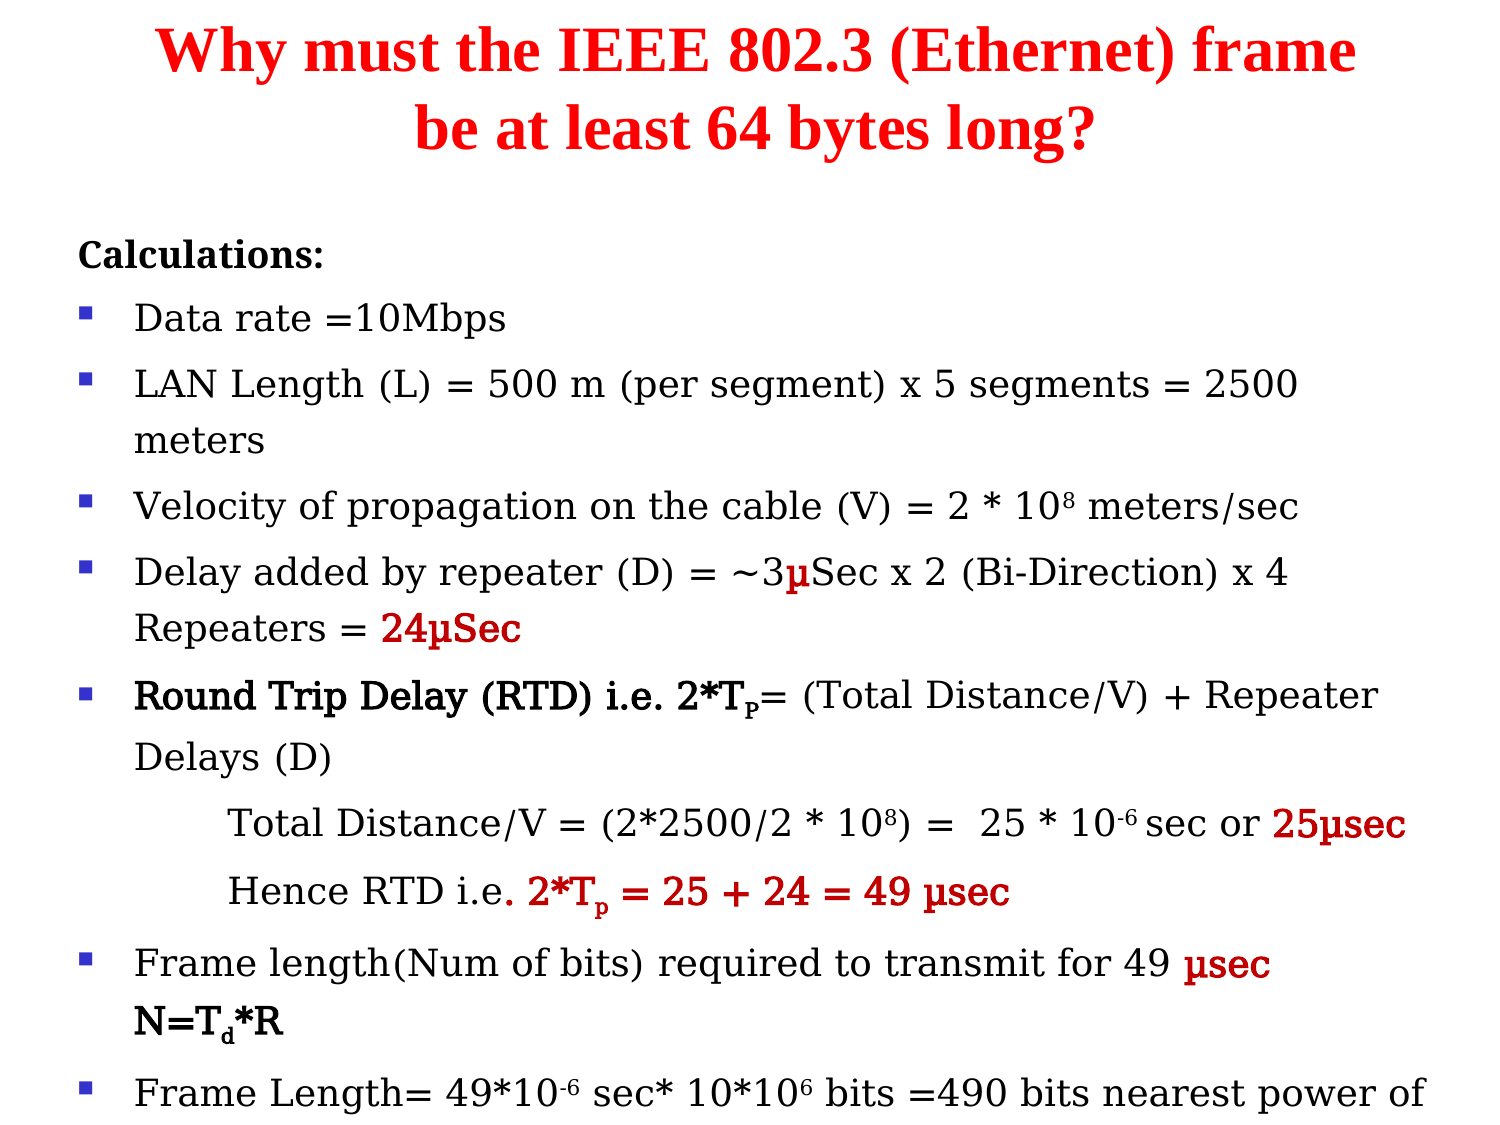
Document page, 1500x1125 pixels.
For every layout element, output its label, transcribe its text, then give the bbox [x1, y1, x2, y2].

text_box Why must the IEEE 802.3 (Ethernet) frame be at least 64 bytes long? [137, 0, 1375, 212]
text_box Calculations: Data rate =10Mbps LAN Length (L) = 500 m (per segment) x 5 segments = 2500 meters Velocity of propagation on the cable (V) = 2 * 108 meters/sec Delay added by repeater (D) = ~3µSec x 2 (Bi-Direction) x 4 Repeaters = 24µSec Round Trip Delay (RTD) i.e. 2*TP= (Total Distance/V) + Repeater Delays (D) Total Distance/V = (2*2500/2 * 108) = 25 * 10-6 sec or 25µsec Hence RTD i.e. 2*Tp = 25 + 24 = 49 µsec Frame length(Num of bits) required to transmit for 49 µsec N=Td*R Frame Length= 49*10-6 sec* 10*106 bits =490 bits nearest power of 2 is 512bits Hence the minimum frame size for the IEEE 802.3 (Ethernet) is 512 bits or 64 bytes. [62, 212, 1450, 1013]
